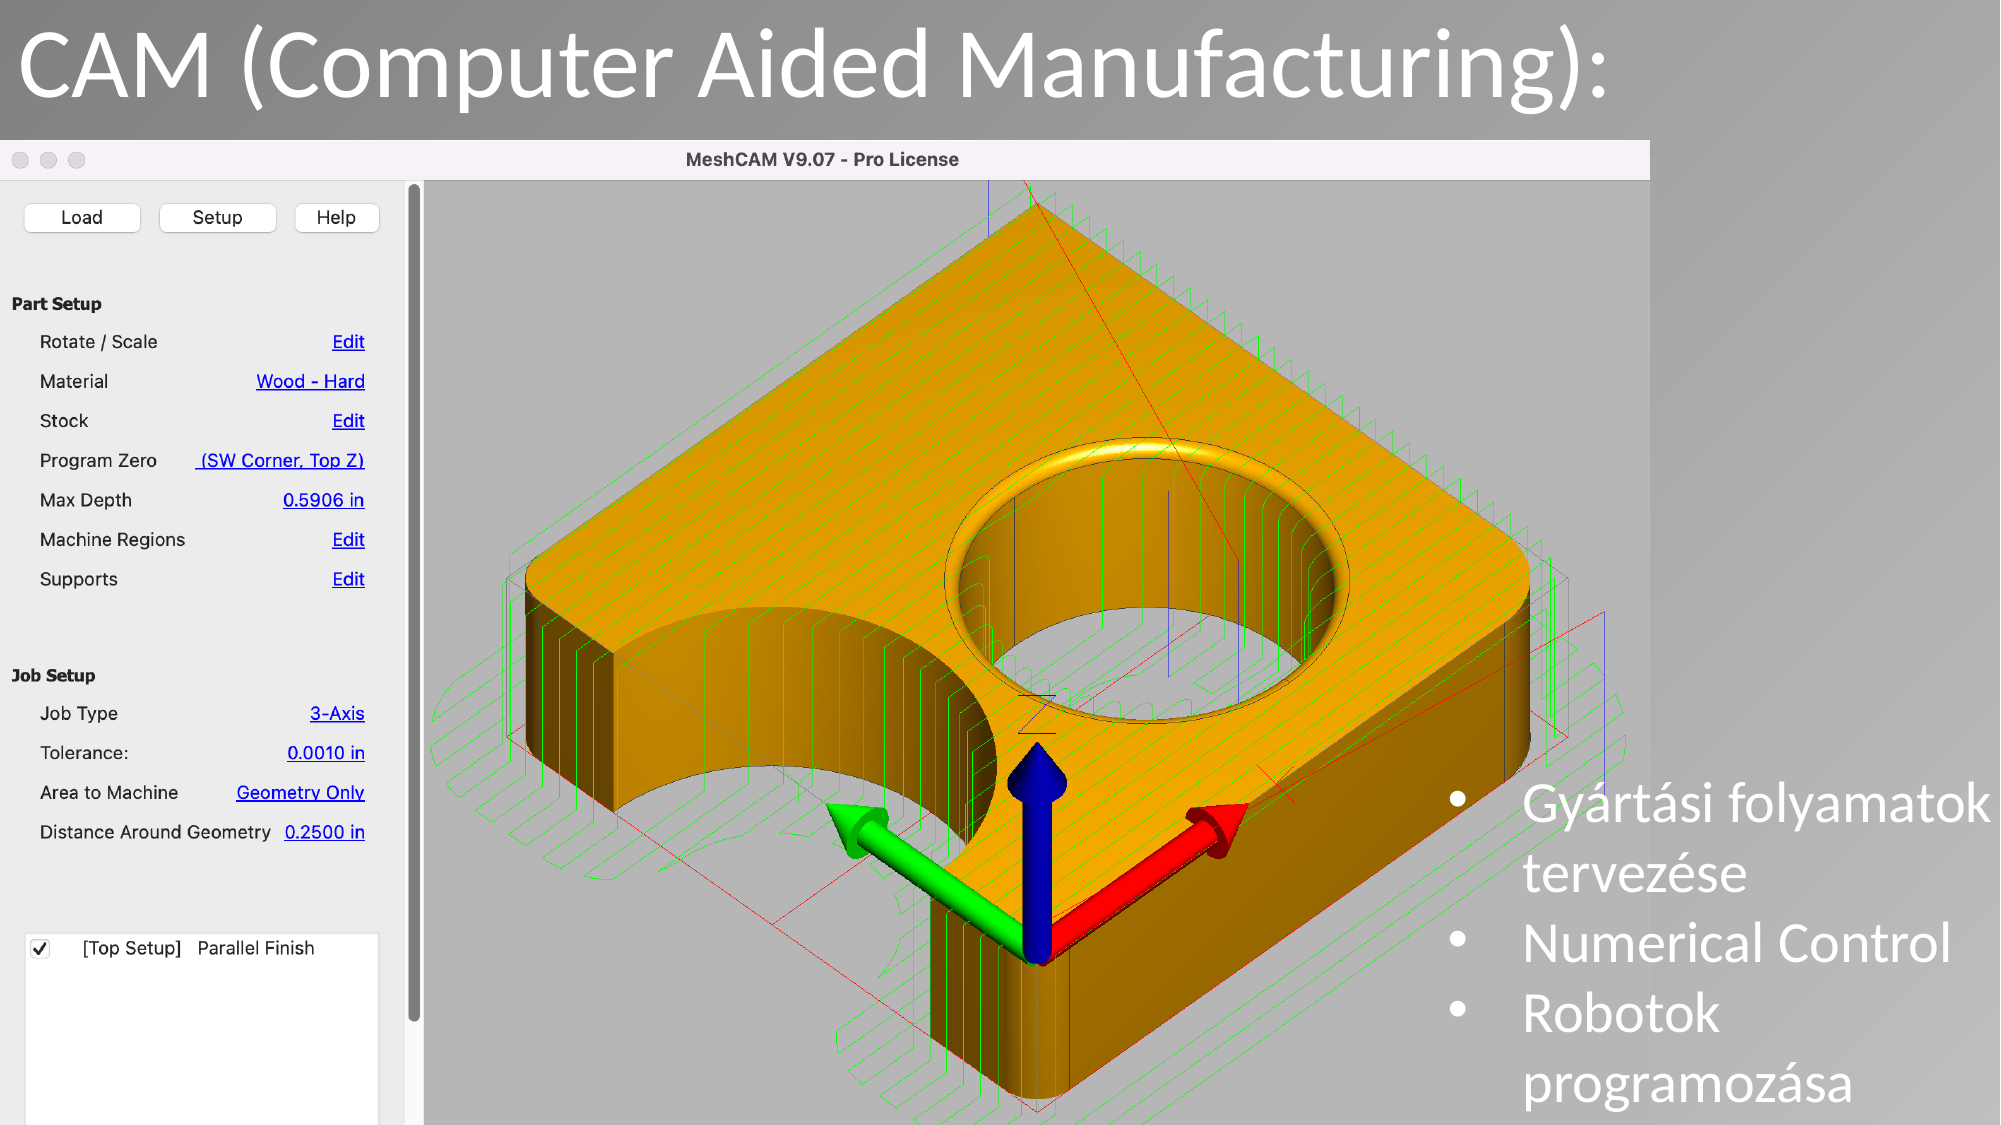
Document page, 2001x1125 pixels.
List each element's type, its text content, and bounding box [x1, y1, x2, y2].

text_box Gyártási folyamatok tervezése Numerical Control Robotok programozása [1650, 756, 2000, 1122]
picture [0, 140, 1650, 1125]
title CAM (Computer Aided Manufacturing): [3, 0, 1729, 131]
